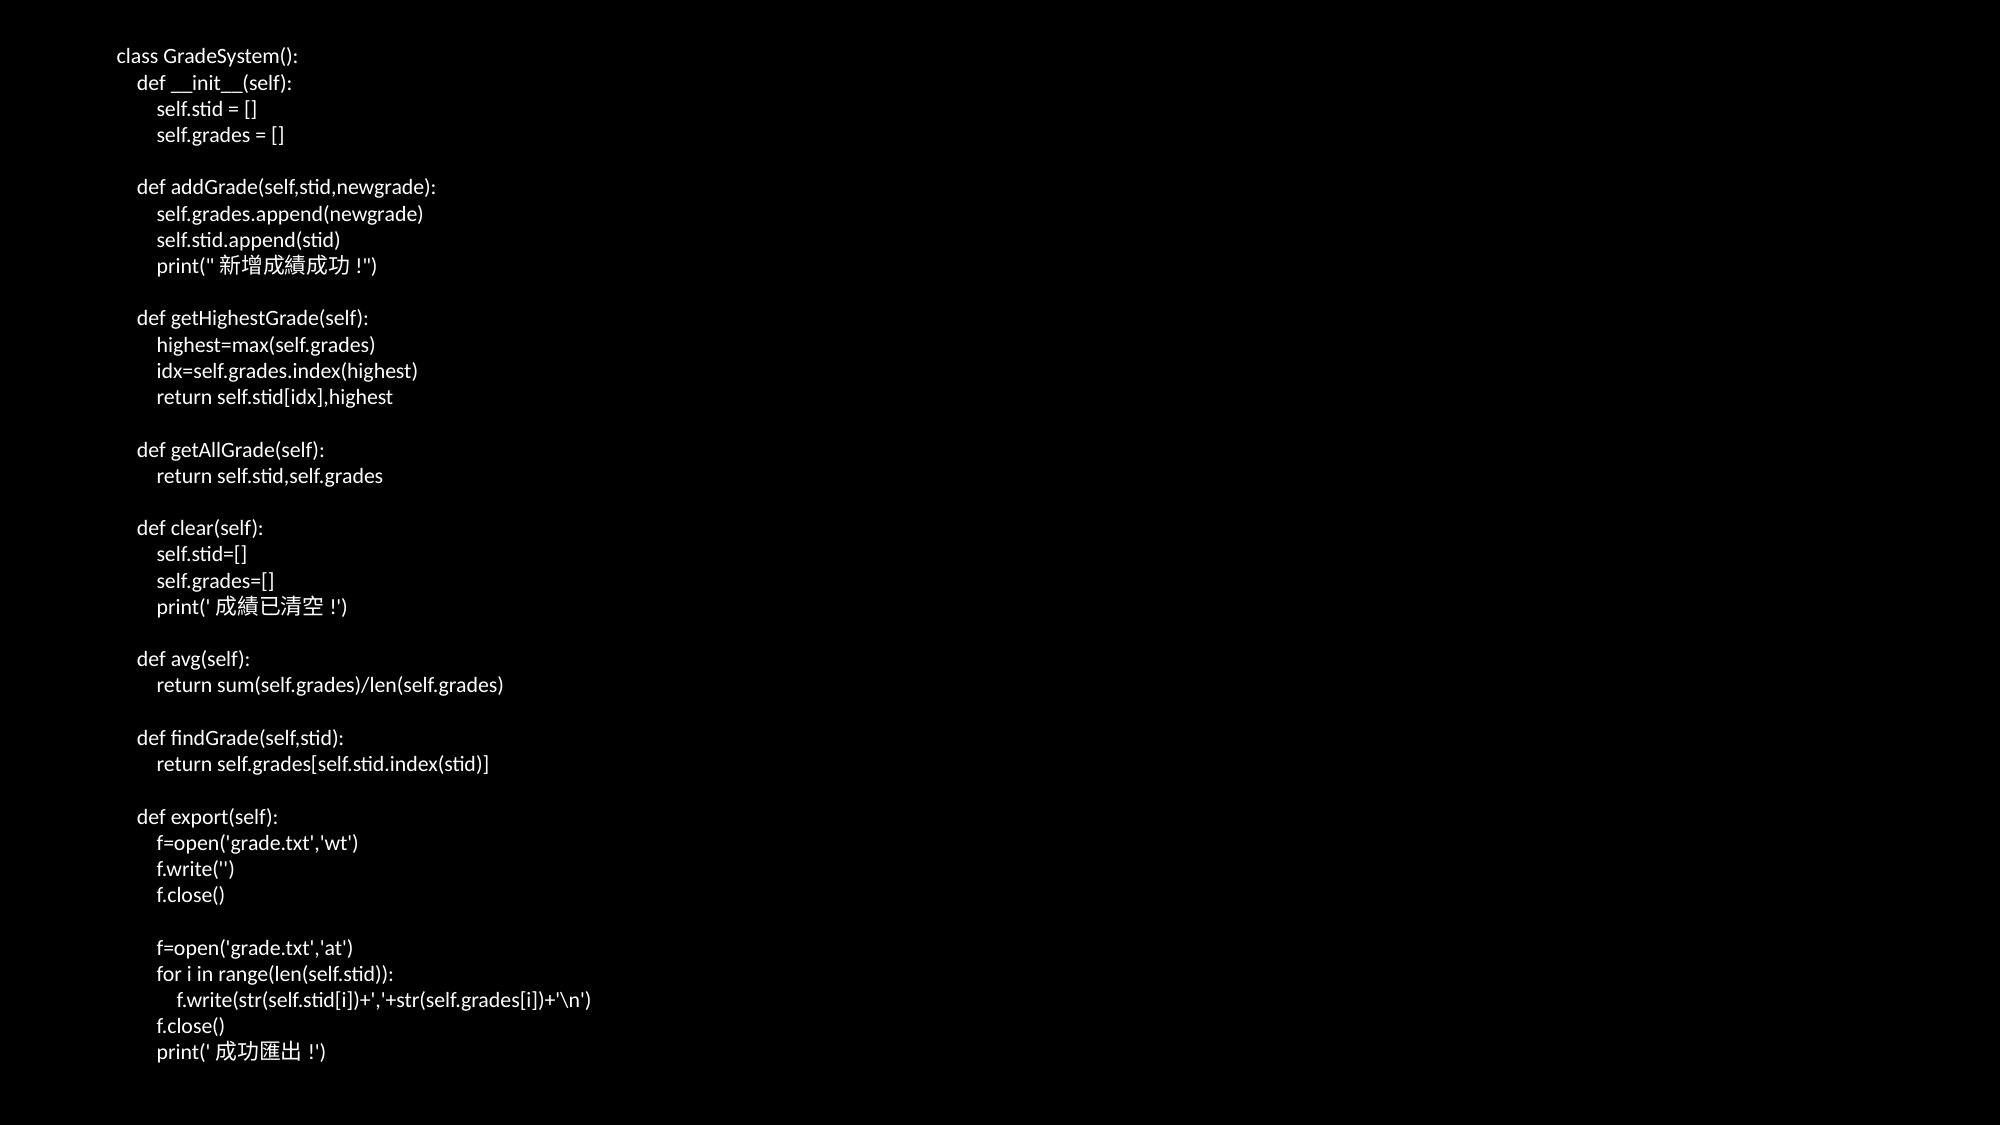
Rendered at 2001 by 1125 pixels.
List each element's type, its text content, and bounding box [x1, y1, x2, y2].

text_box class GradeSystem(): def __init__(self): self.stid = [] self.grades = [] def addGrade(self,stid,newgrade): self.grades.append(newgrade) self.stid.append(stid) print("新增成績成功!") def getHighestGrade(self): highest=max(self.grades) idx=self.grades.index(highest) return self.stid[idx],highest def getAllGrade(self): return self.stid,self.grades def clear(self): self.stid=[] self.grades=[] print('成績已清空!') def avg(self): return sum(self.grades)/len(self.grades) def findGrade(self,stid): return self.grades[self.stid.index(stid)] def export(self): f=open('grade.txt','wt') f.write('') f.close() f=open('grade.txt','at') for i in range(len(self.stid)): f.write(str(self.stid[i])+','+str(self.grades[i])+'\n') f.close() print('成功匯出!') [101, 34, 1102, 1125]
